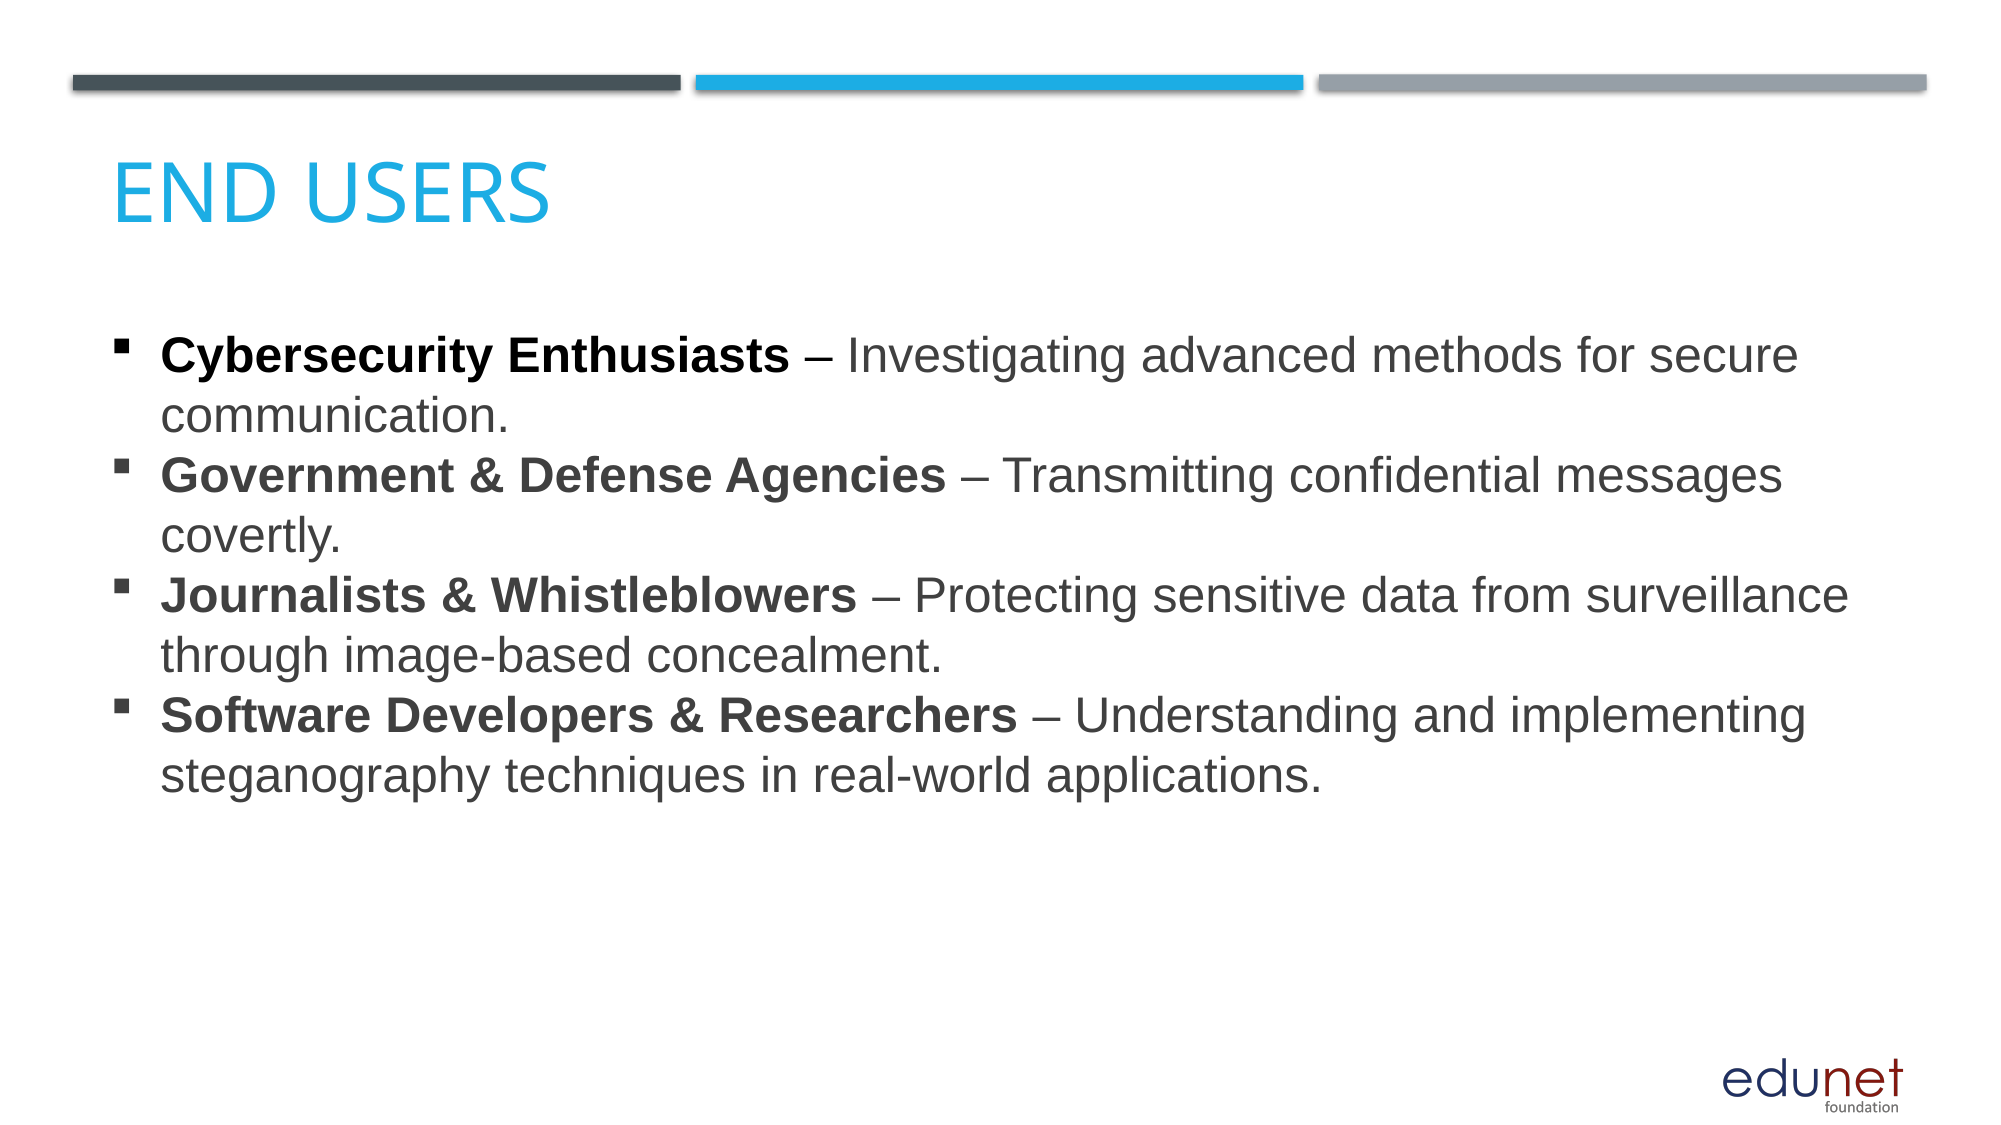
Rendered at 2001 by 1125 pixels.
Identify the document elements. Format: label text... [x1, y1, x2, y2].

picture [1719, 1056, 1905, 1116]
title End users [95, 159, 1905, 236]
list Cybersecurity Enthusiasts – Investigating advanced methods for secure communication. Government & Defense Agencies – Transmitting confidential messages covertly. Journalists & Whistleblowers – Protecting sensitive data from surveillance through image-based concealment. Software Developers & Researchers – Understanding and implementing steganography techniques in real-world applications. [95, 236, 1905, 889]
